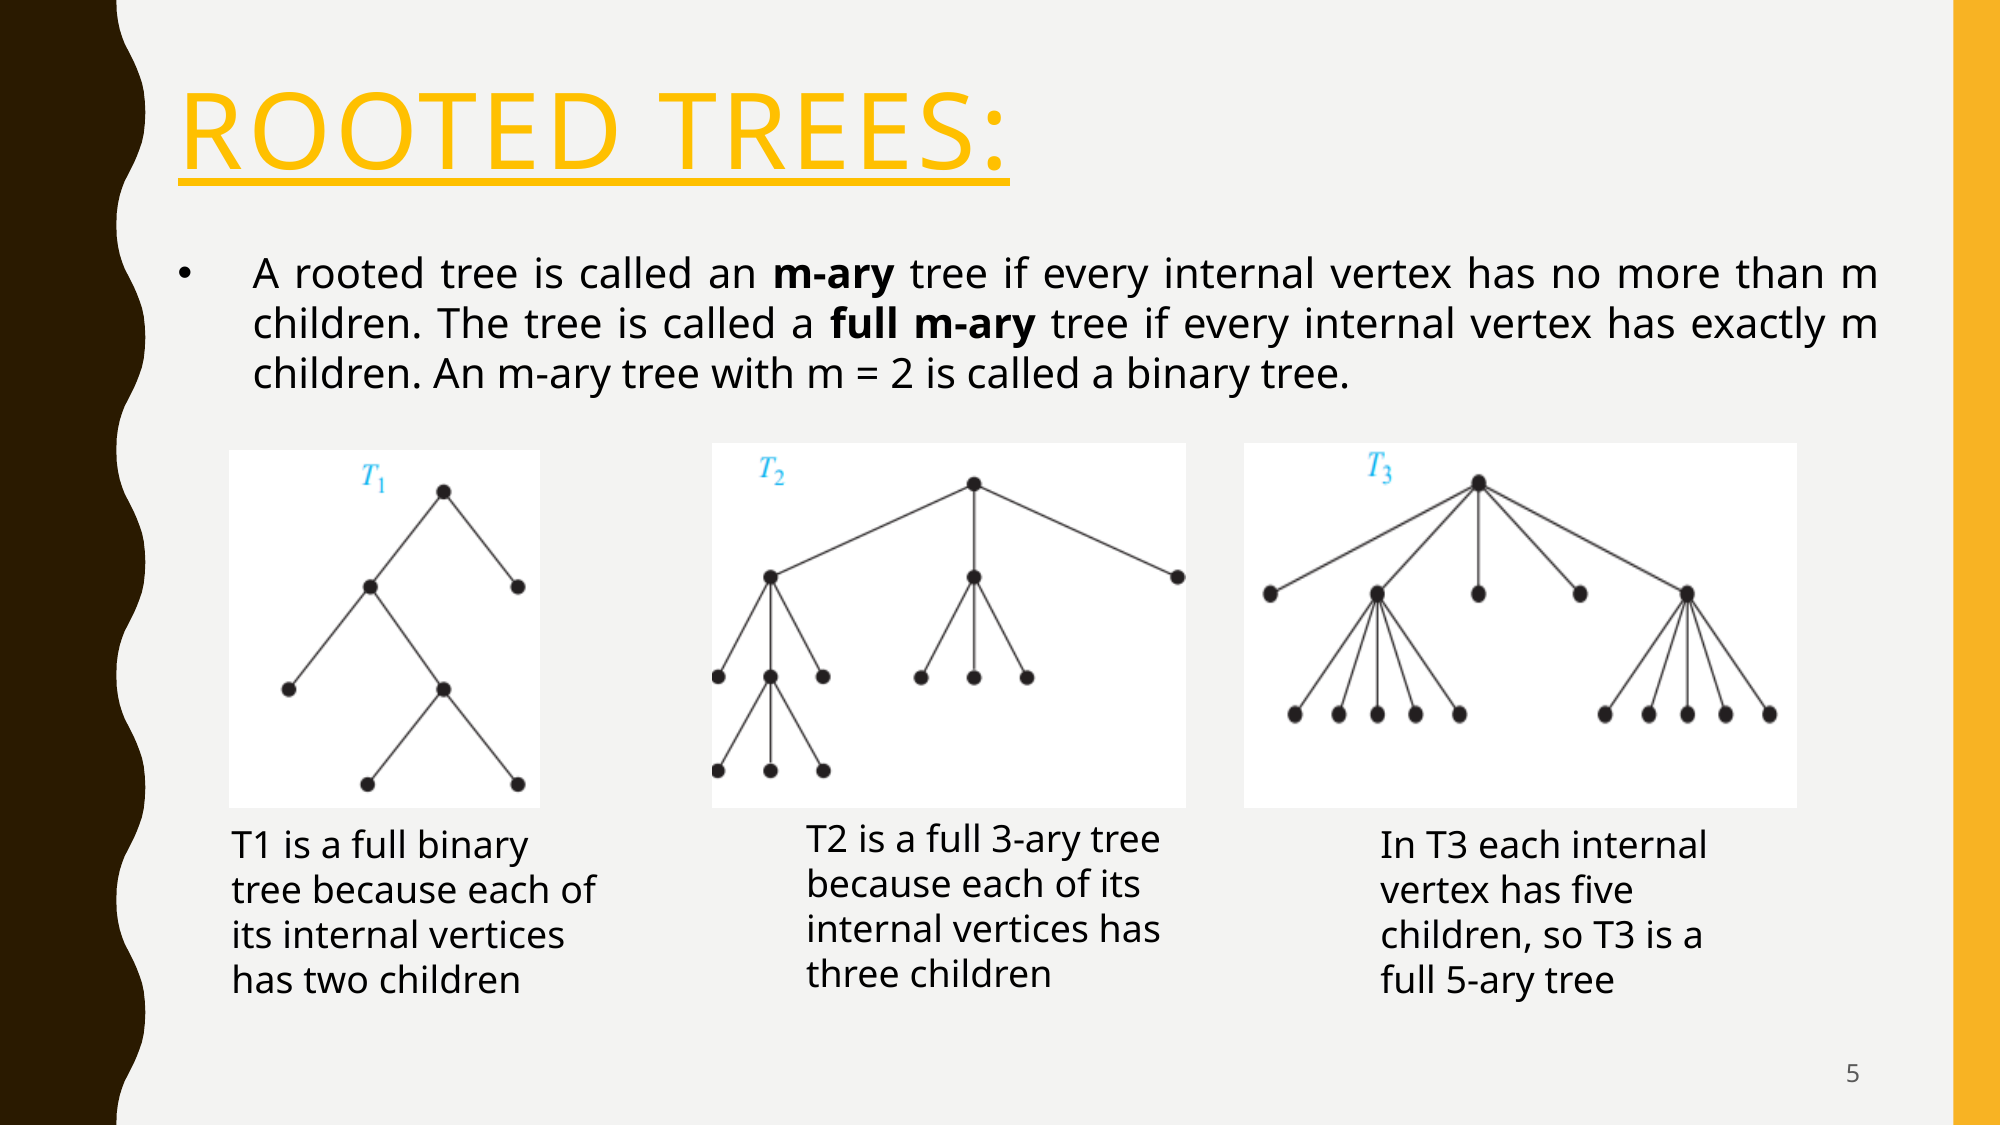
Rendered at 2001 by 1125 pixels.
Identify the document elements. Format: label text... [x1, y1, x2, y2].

slide_number 5 [1412, 1045, 1875, 1103]
text_box T2 is a full 3-ary tree because each of its internal vertices has three children [791, 808, 1186, 1003]
picture [1244, 443, 1797, 808]
text_box In T3 each internal vertex has five children, so T3 is a full 5-ary tree [1365, 813, 1761, 1009]
picture [712, 443, 1186, 808]
picture [229, 450, 540, 808]
text_box T1 is a full binary tree because each of its internal vertices has two children [216, 813, 612, 1054]
title Rooted TREES: [162, 70, 1563, 218]
text_box A rooted tree is called an m-ary tree if every internal vertex has no more than m children. The tree is called a full m-ary tree if every internal vertex has exactly m children. An m-ary tree with m = 2 is called a binary tree. [162, 239, 1895, 405]
